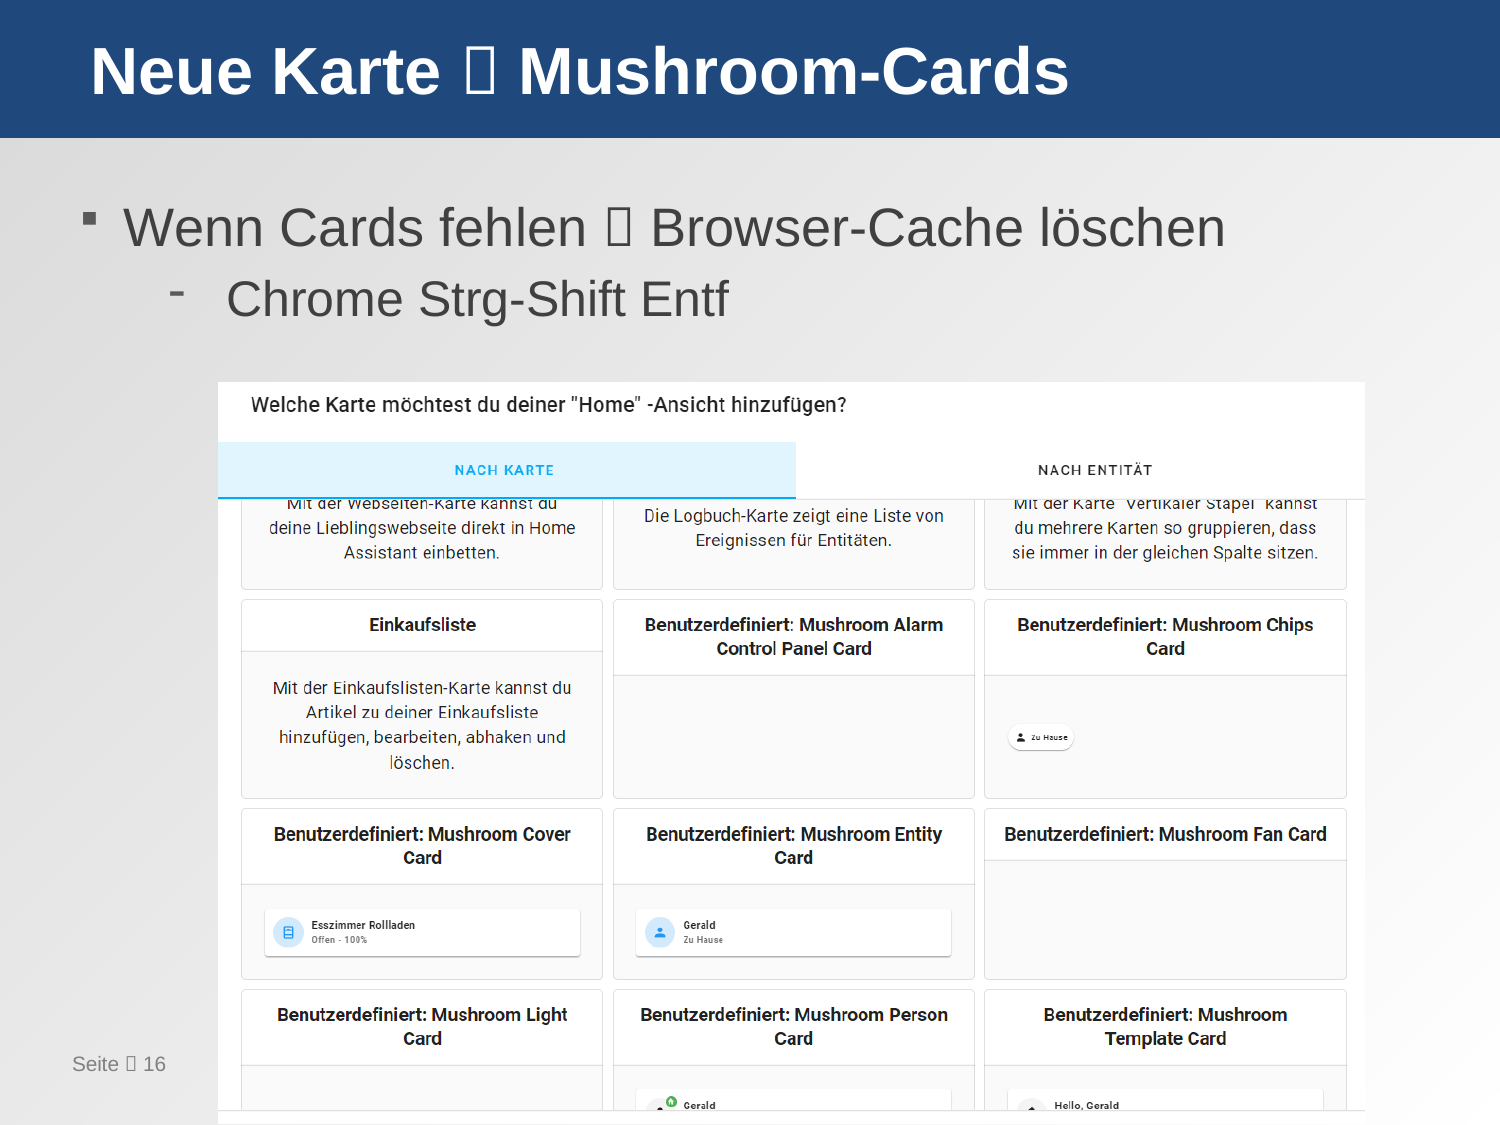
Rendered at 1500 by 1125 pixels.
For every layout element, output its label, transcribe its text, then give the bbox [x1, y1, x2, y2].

title Neue Karte  Mushroom-Cards [75, 20, 1425, 208]
picture [218, 382, 1365, 1124]
list Wenn Cards fehlen  Browser-Cache löschen Chrome Strg-Shift Entf [64, 184, 1412, 941]
